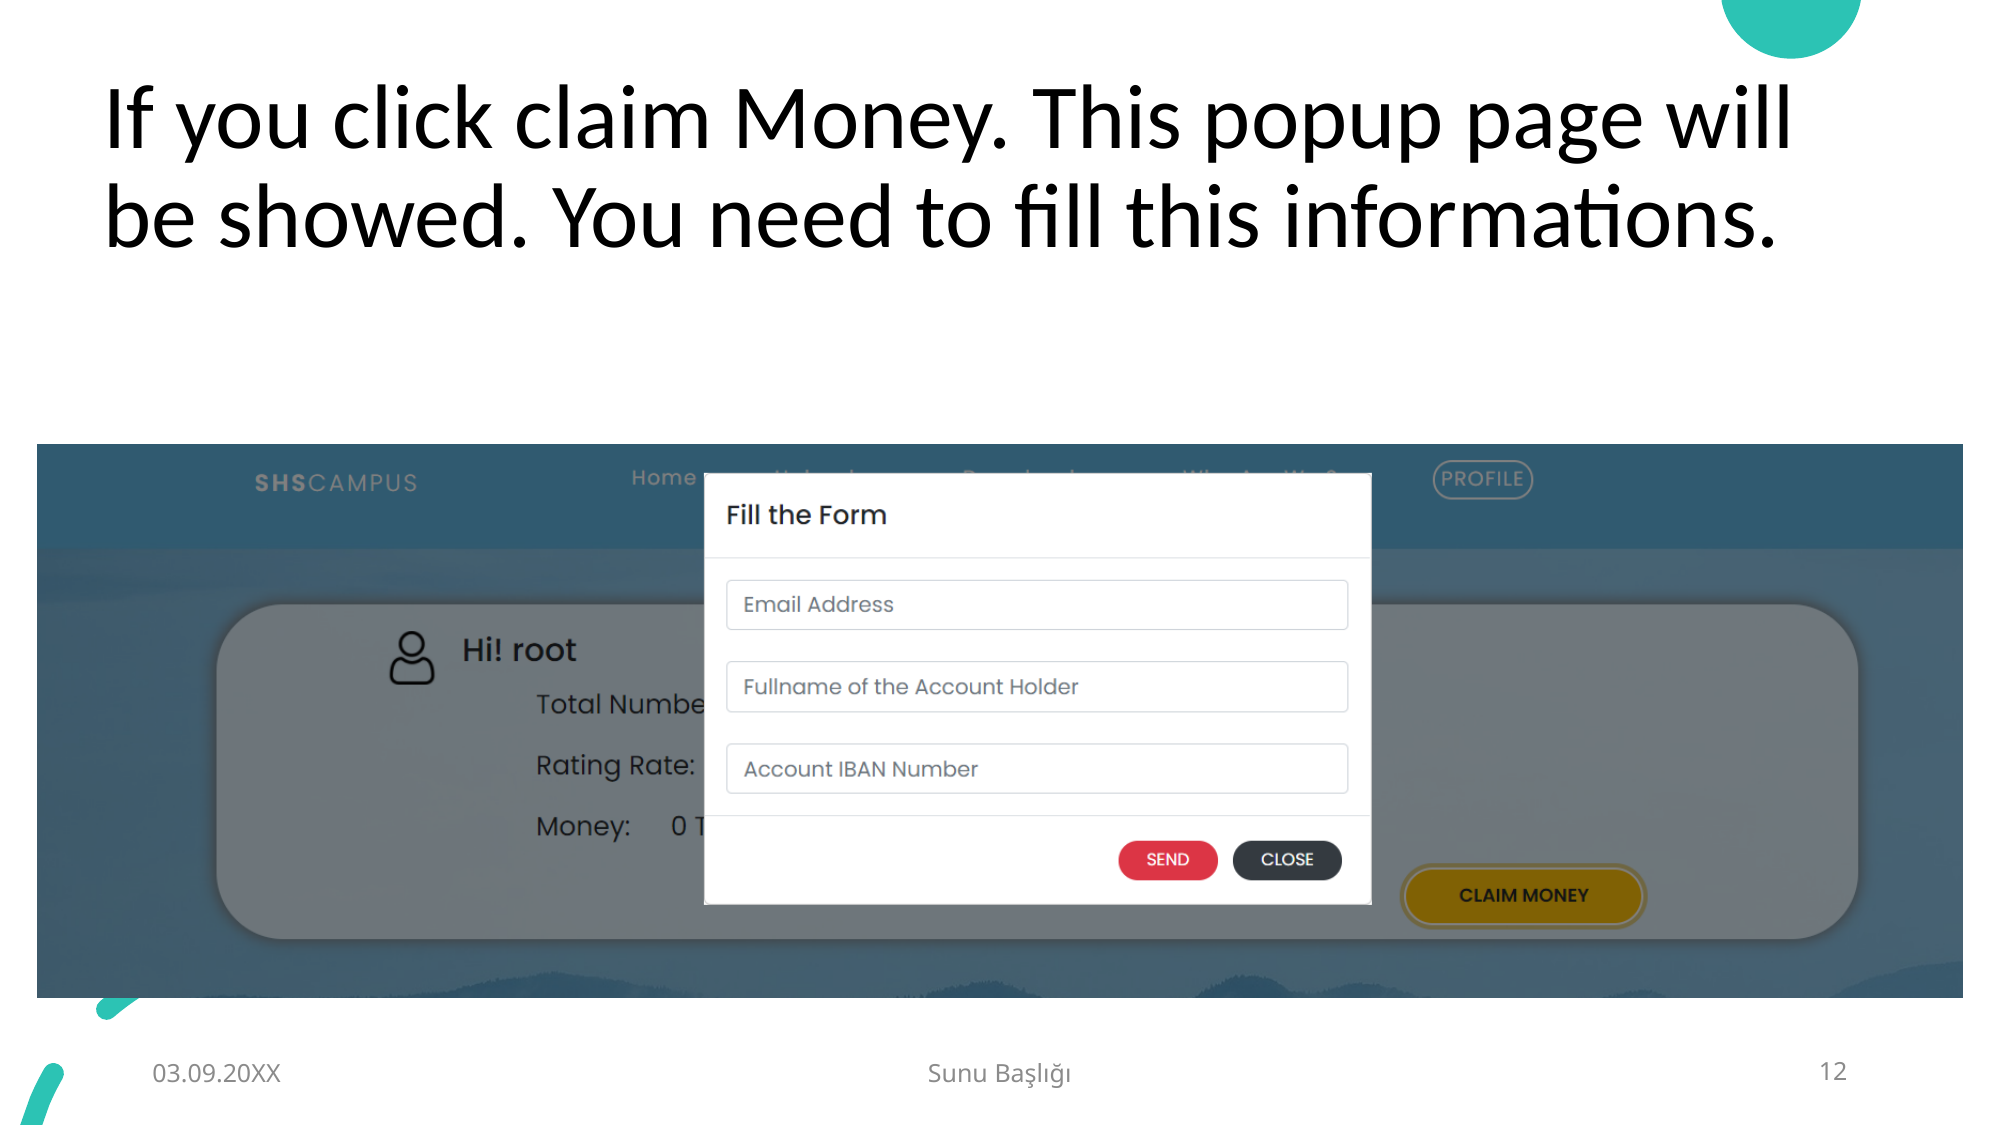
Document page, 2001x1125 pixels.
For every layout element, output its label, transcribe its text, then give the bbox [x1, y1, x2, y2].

title If you click claim Money. This popup page will be showed. You need to fill this informations. [88, 59, 1814, 278]
picture [37, 444, 1963, 998]
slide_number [137, 1042, 588, 1103]
footer Sunu Başlığı [662, 1042, 1338, 1103]
slide_number 12 [1412, 1042, 1863, 1103]
